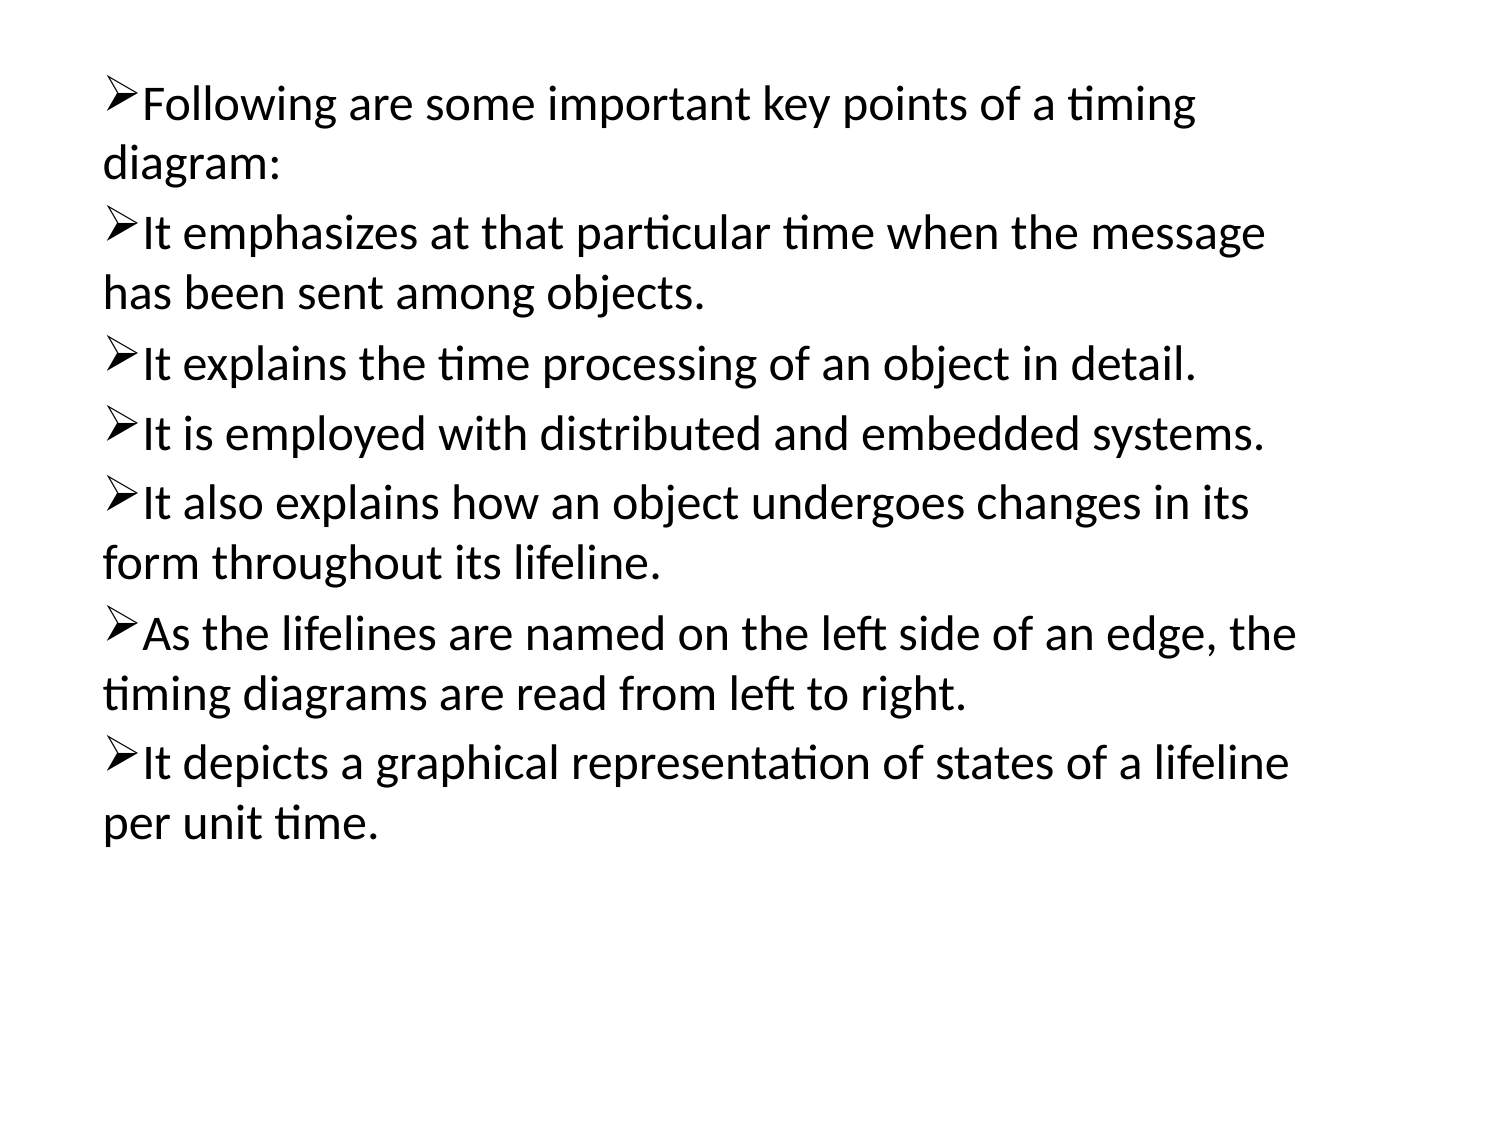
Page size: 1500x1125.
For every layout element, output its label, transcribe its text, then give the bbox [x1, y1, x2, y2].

subtitle Following are some important key points of a timing diagram: It emphasizes at that particular time when the message has been sent among objects. It explains the time processing of an object in detail. It is employed with distributed and embedded systems. It also explains how an object undergoes changes in its form throughout its lifeline. As the lifelines are named on the left side of an edge, the timing diagrams are read from left to right. It depicts a graphical representation of states of a lifeline per unit time. [87, 62, 1363, 1063]
